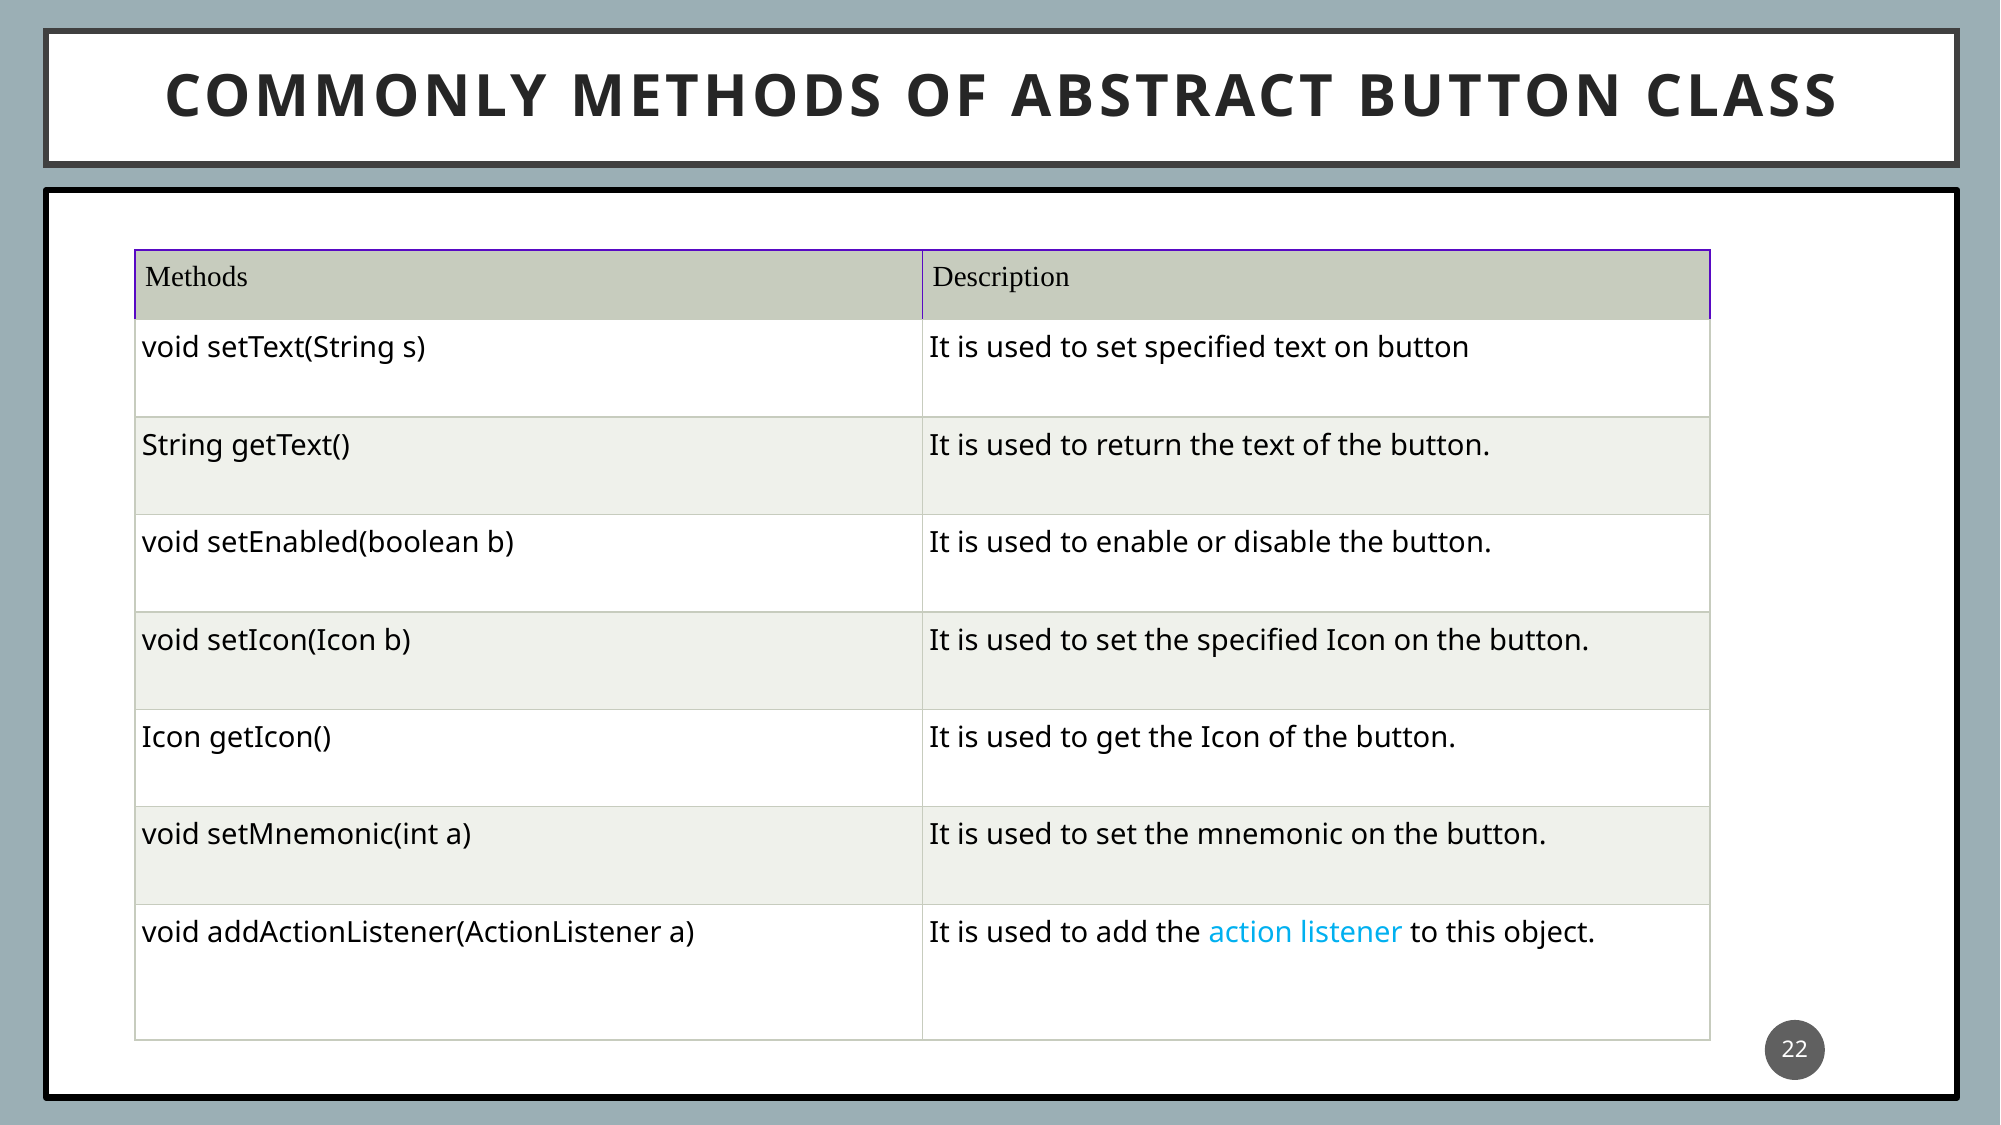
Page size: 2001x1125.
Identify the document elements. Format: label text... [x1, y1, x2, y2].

table_cell It is used to set specified text on button [923, 320, 1709, 416]
table_cell void setText(String s) [136, 320, 922, 416]
table_cell It is used to set the specified Icon on the button. [923, 613, 1709, 709]
table_cell It is used to return the text of the button. [923, 418, 1709, 514]
text_box Commonly Methods of Abstract Button class [45, 31, 1958, 165]
table_cell void setMnemonic(int a) [136, 807, 922, 904]
table_cell void setIcon(Icon b) [136, 613, 922, 709]
table_cell void addActionListener(ActionListener a) [136, 905, 922, 1039]
table_header Methods [136, 251, 922, 319]
table_cell String getText() [136, 418, 922, 514]
slide_number 22 [1764, 1019, 1825, 1080]
table_cell It is used to set the mnemonic on the button. [923, 807, 1709, 904]
table_cell It is used to get the Icon of the button. [923, 710, 1709, 806]
table_cell It is used to add the action listener to this object. [923, 905, 1709, 1039]
table_header Description [923, 251, 1709, 319]
table_cell Icon getIcon() [136, 710, 922, 806]
table_cell It is used to enable or disable the button. [923, 515, 1709, 611]
table_cell void setEnabled(boolean b) [136, 515, 922, 611]
text_box [45, 190, 1958, 1098]
